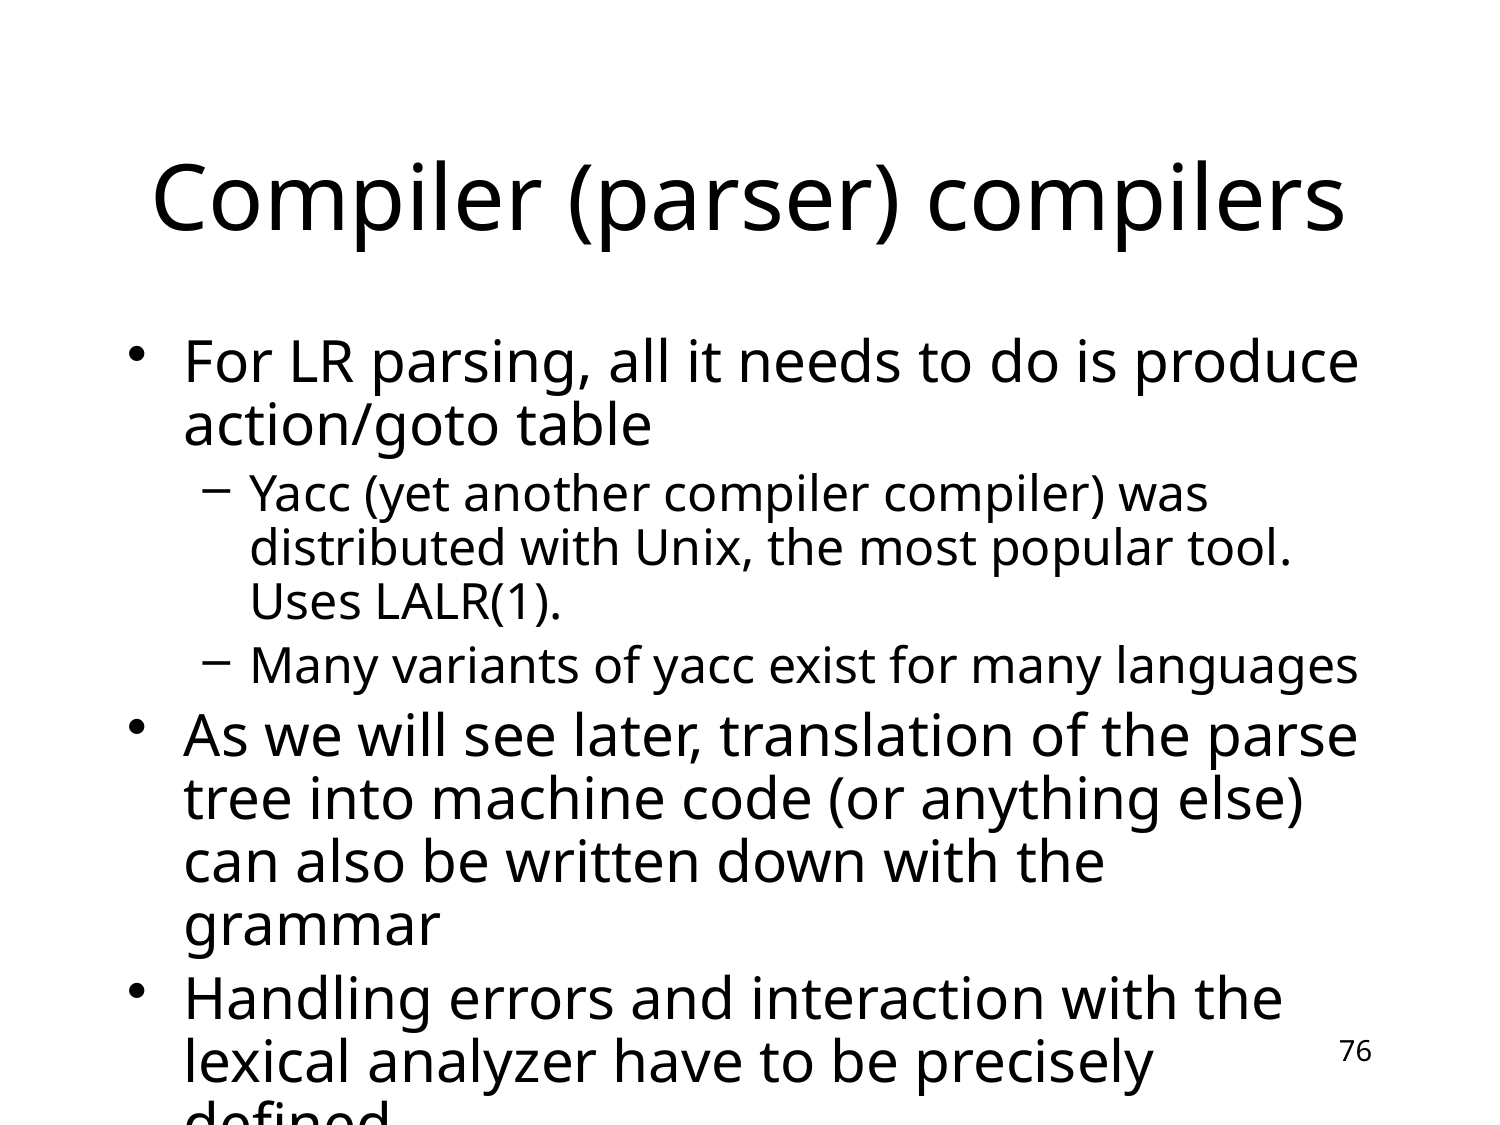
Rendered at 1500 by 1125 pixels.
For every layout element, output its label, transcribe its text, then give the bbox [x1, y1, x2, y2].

list For LR parsing, all it needs to do is produce action/goto table Yacc (yet another compiler compiler) was distributed with Unix, the most popular tool. Uses LALR(1). Many variants of yacc exist for many languages As we will see later, translation of the parse tree into machine code (or anything else) can also be written down with the grammar Handling errors and interaction with the lexical analyzer have to be precisely defined [112, 324, 1388, 1001]
title Compiler (parser) compilers [112, 99, 1388, 288]
slide_number 76 [1074, 1024, 1388, 1101]
